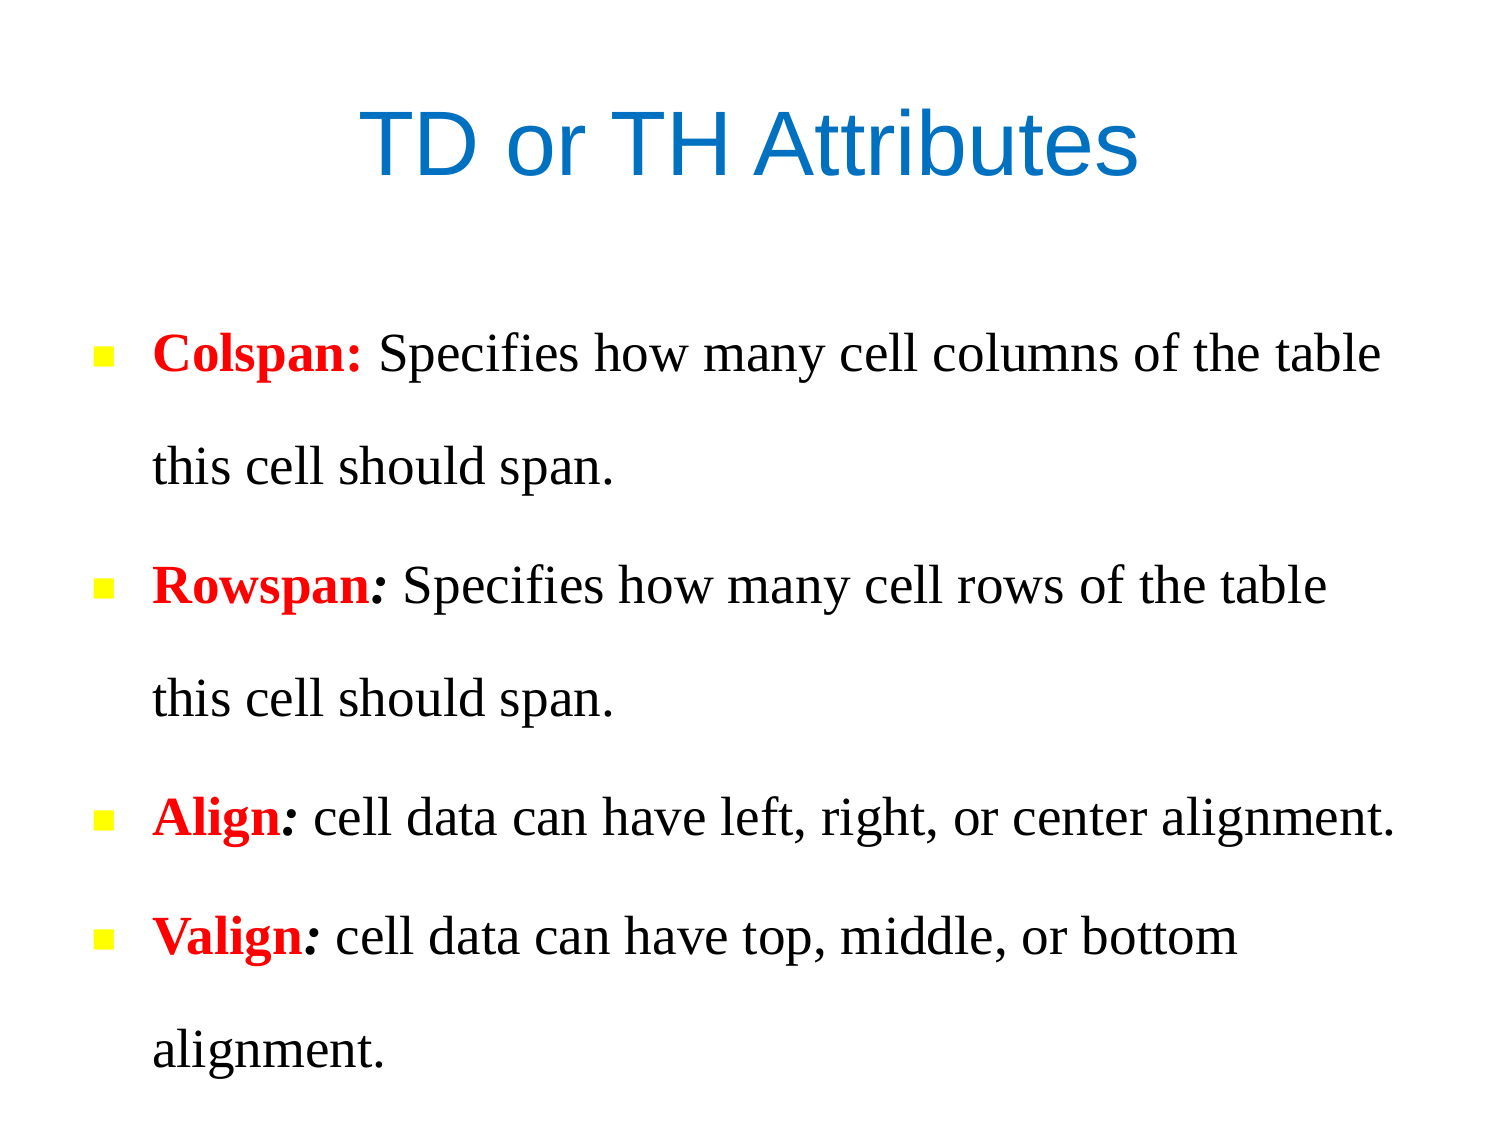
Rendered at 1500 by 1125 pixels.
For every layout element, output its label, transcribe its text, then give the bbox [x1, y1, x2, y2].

title TD or TH Attributes [75, 45, 1425, 233]
list Colspan: Specifies how many cell columns of the table this cell should span. Rowspan: Specifies how many cell rows of the table this cell should span. Align: cell data can have left, right, or center alignment. Valign: cell data can have top, middle, or bottom alignment. [75, 262, 1425, 1125]
